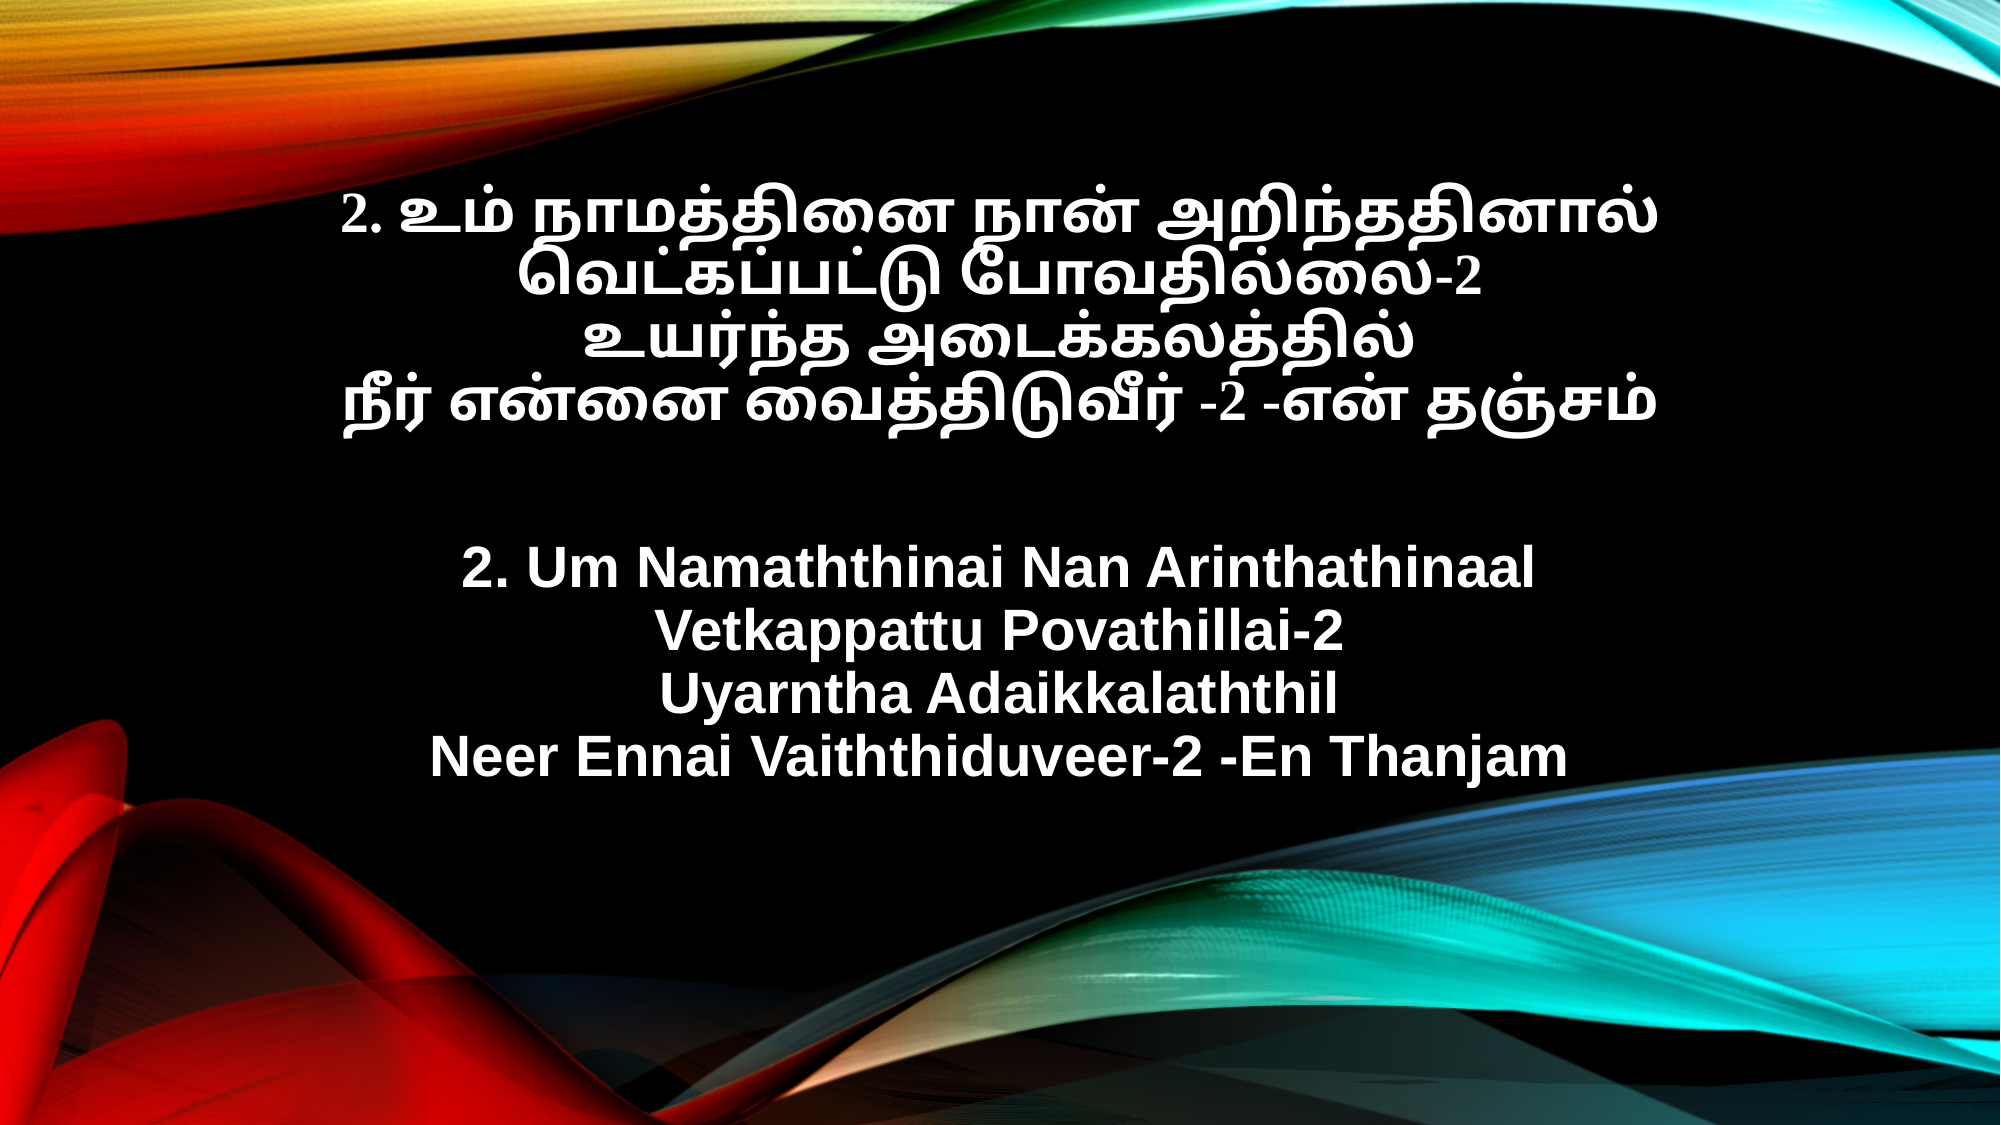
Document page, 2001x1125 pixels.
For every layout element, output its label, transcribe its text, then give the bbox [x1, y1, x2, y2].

subtitle 2. உம் நாமத்தினை நான் அறிந்ததினால் வெட்கப்பட்டு போவதில்லை-2 உயர்ந்த அடைக்கலத்தில் நீர் என்னை வைத்திடுவீர் -2 -என் தஞ்சம் 2. Um Namaththinai Nan Arinthathinaal Vetkappattu Povathillai-2 Uyarntha Adaikkalaththil Neer Ennai Vaiththiduveer-2 -En Thanjam [0, 0, 2000, 1125]
